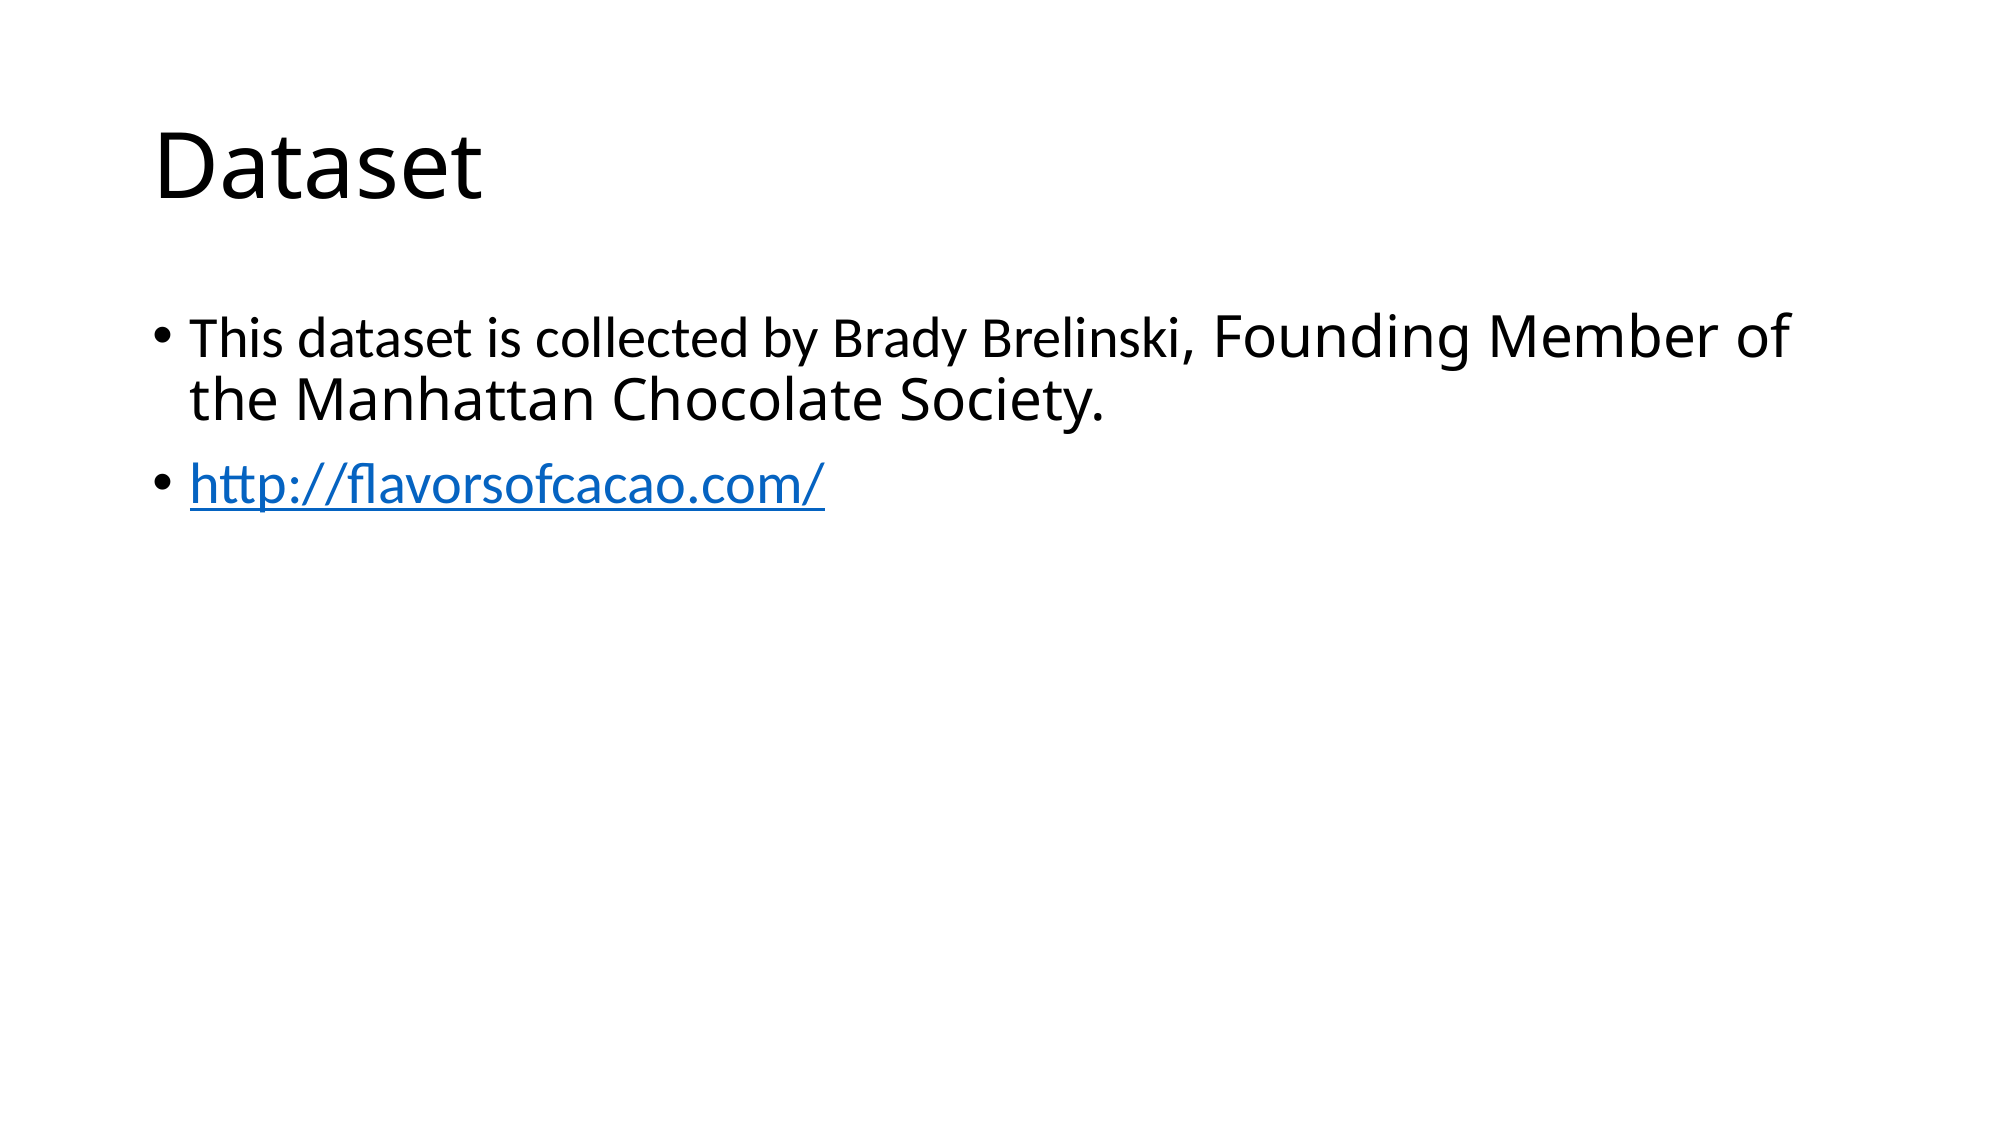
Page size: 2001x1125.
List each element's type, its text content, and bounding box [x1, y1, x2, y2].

title Dataset [137, 59, 1863, 278]
list This dataset is collected by Brady Brelinski, Founding Member of the Manhattan Chocolate Society. http://flavorsofcacao.com/ [137, 299, 1863, 1014]
